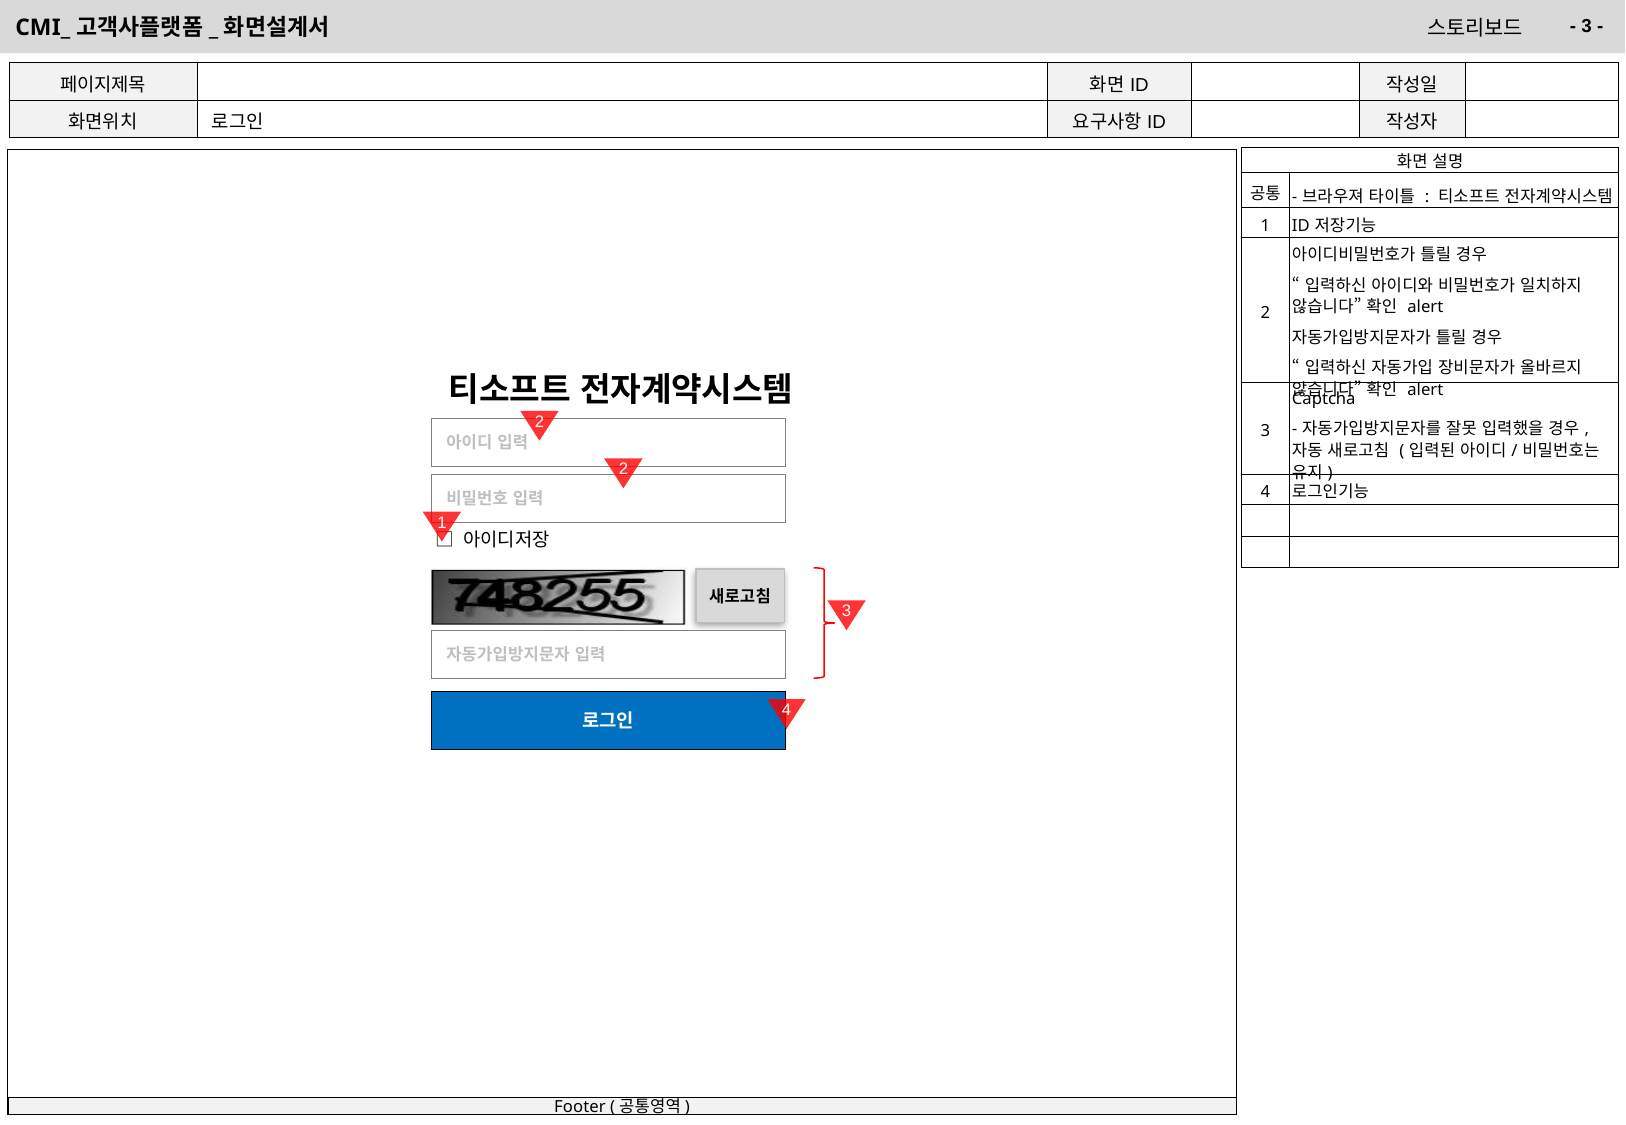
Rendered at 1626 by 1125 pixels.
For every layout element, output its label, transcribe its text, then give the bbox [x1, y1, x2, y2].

table_cell 4 [1242, 475, 1289, 504]
table_cell 1 [1242, 208, 1289, 237]
table_cell 화면위치 [10, 101, 197, 137]
table_cell -브라우져 타이틀 : 티소프트 전자계약시스템 [1290, 173, 1618, 207]
table_cell 공통 [1242, 173, 1289, 207]
table_cell ID저장기능 [1290, 208, 1618, 237]
table_cell [1242, 537, 1289, 567]
table_cell [1242, 505, 1289, 536]
table_cell 3 [1242, 383, 1289, 474]
table_cell [1192, 101, 1359, 137]
table_cell 로그인기능 [1290, 475, 1618, 504]
table_cell 아이디비밀번호가 틀릴 경우 “입력하신 아이디와 비밀번호가 일치하지 않습니다” 확인 alert 자동가입방지문자가 틀릴 경우 “입력하신 자동가입 장비문자가 올바르지 않습니다” 확인 alert [1290, 238, 1618, 382]
table_cell 작성자 [1360, 101, 1465, 137]
table_header [198, 63, 1047, 100]
text_box 2 [518, 408, 561, 443]
text_box [813, 567, 836, 679]
table_cell [1290, 537, 1618, 567]
table_cell 로그인 [198, 101, 1047, 137]
table_cell Captcha -자동가입방지문자를 잘못 입력했을 경우, 자동 새로고침 (입력된 아이디/비밀번호는 유지) [1290, 383, 1618, 474]
table_header 작성일 [1360, 63, 1465, 100]
text_box 4 [765, 696, 808, 732]
table_cell [1290, 505, 1618, 536]
text_box 티소프트 전자계약시스템 [434, 360, 818, 416]
text_box 로그인 [431, 691, 786, 750]
text_box 아이디 입력 [429, 416, 788, 468]
text_box 1 [420, 509, 464, 544]
table_cell 요구사항ID [1048, 101, 1191, 137]
picture [429, 567, 689, 627]
text_box 3 [825, 598, 868, 633]
table_cell [1466, 101, 1618, 137]
text_box 비밀번호 입력 [429, 472, 788, 524]
table_header 화면 설명 [1242, 148, 1618, 172]
table_header 페이지제목 [10, 63, 197, 100]
text_box 2 [602, 456, 645, 491]
text_box □ 아이디저장 [420, 520, 565, 558]
table_header 화면ID [1048, 63, 1191, 100]
table_cell 2 [1242, 238, 1289, 382]
table_header [1466, 63, 1618, 100]
text_box 자동가입방지문자 입력 [429, 628, 788, 680]
table_header [1192, 63, 1359, 100]
text_box 새로고침 [695, 568, 785, 623]
